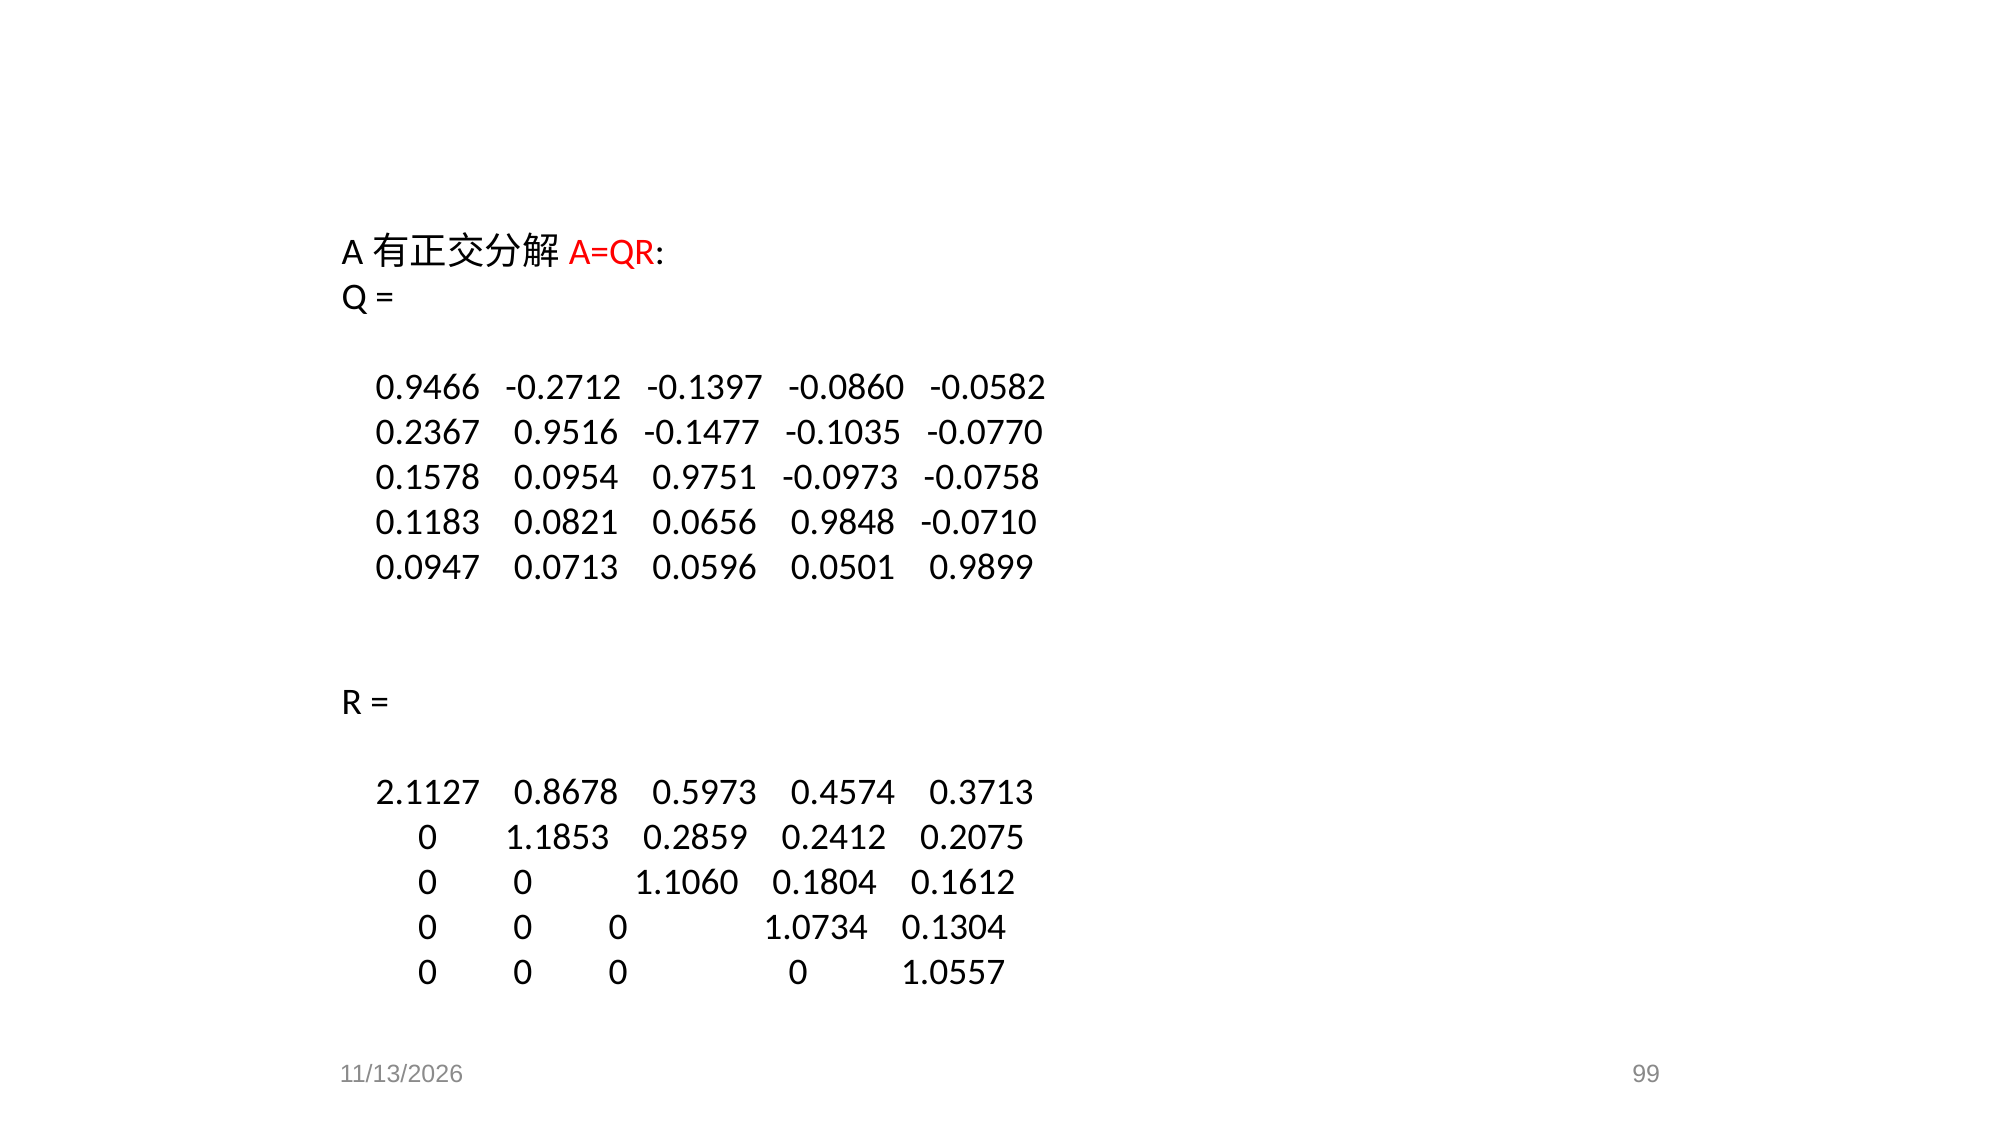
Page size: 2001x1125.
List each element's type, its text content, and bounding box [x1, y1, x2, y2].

text_box 2024/5/31 [324, 1042, 675, 1103]
text_box A有正交分解A=QR: Q = 0.9466 -0.2712 -0.1397 -0.0860 -0.0582 0.2367 0.9516 -0.1477 -0.1035 -0.0770 0.1578 0.0954 0.9751 -0.0973 -0.0758 0.1183 0.0821 0.0656 0.9848 -0.0710 0.0947 0.0713 0.0596 0.0501 0.9899 R = 2.1127 0.8678 0.5973 0.4574 0.3713 0 1.1853 0.2859 0.2412 0.2075 0 0 1.1060 0.1804 0.1612 0 0 0 1.0734 0.1304 0 0 0 0 1.0557 [326, 219, 1375, 1000]
text_box 99 [1325, 1042, 1675, 1103]
